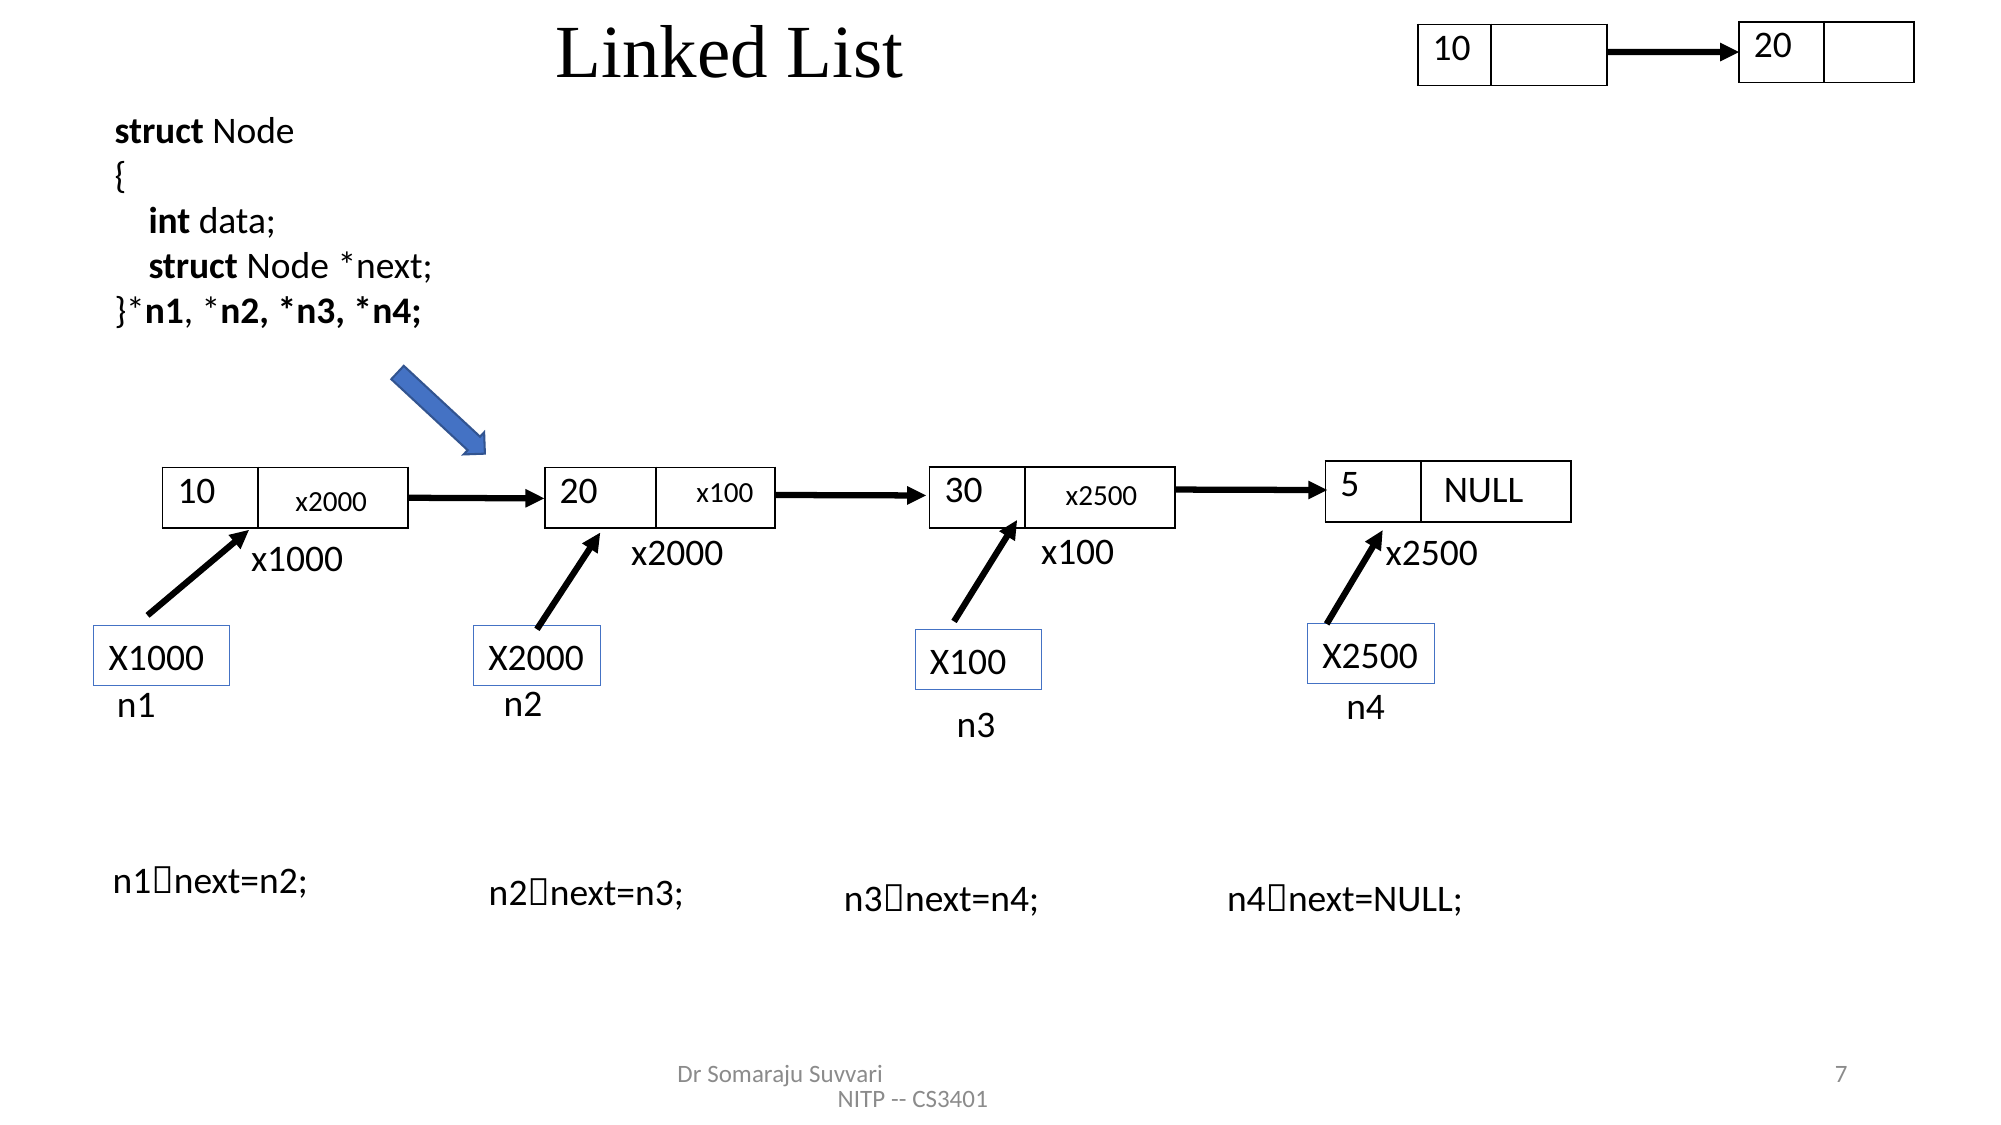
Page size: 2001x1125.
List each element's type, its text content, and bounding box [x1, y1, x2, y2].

table_header [1825, 23, 1913, 82]
slide_number 7 [1412, 1042, 1863, 1103]
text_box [953, 520, 1017, 622]
footer Dr Somaraju Suvvari NITP -- CS3401 [662, 1042, 1338, 1103]
title Linked List [75, 19, 1384, 86]
table_header [1492, 25, 1606, 85]
text_box x100 [681, 466, 778, 517]
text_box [536, 532, 601, 630]
table_header 20 [1740, 23, 1823, 82]
list [61, 137, 1939, 1100]
text_box x2500 [1050, 468, 1160, 519]
text_box x2000 [280, 474, 385, 525]
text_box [1326, 530, 1383, 624]
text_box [147, 530, 249, 616]
table_header 10 [1419, 25, 1490, 85]
text_box struct Node { int data; struct Node *next; }*n1, *n2, *n3, *n4; [99, 98, 930, 137]
